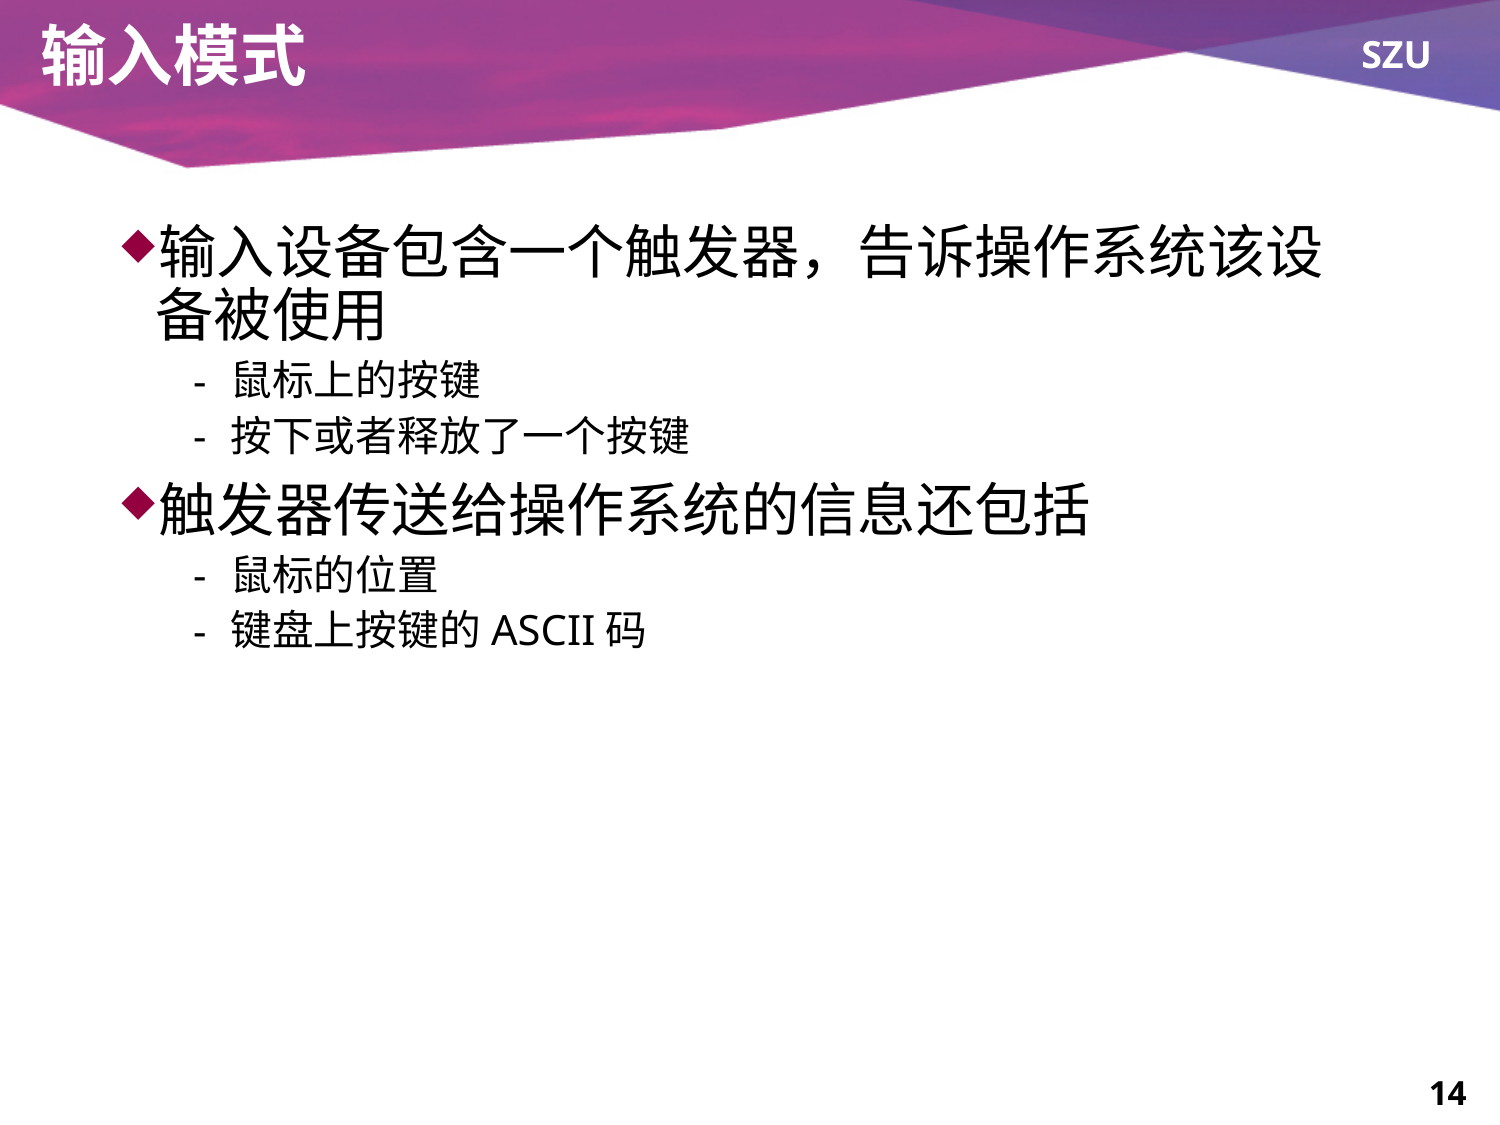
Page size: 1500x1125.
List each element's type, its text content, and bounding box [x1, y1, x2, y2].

slide_number 14 [1384, 1065, 1500, 1125]
title 输入模式 [25, 15, 1320, 104]
list 输入设备包含一个触发器，告诉操作系统该设备被使用 鼠标上的按键 按下或者释放了一个按键 触发器传送给操作系统的信息还包括 鼠标的位置 键盘上按键的ASCII码 [103, 216, 1397, 930]
picture [0, 0, 1500, 1125]
